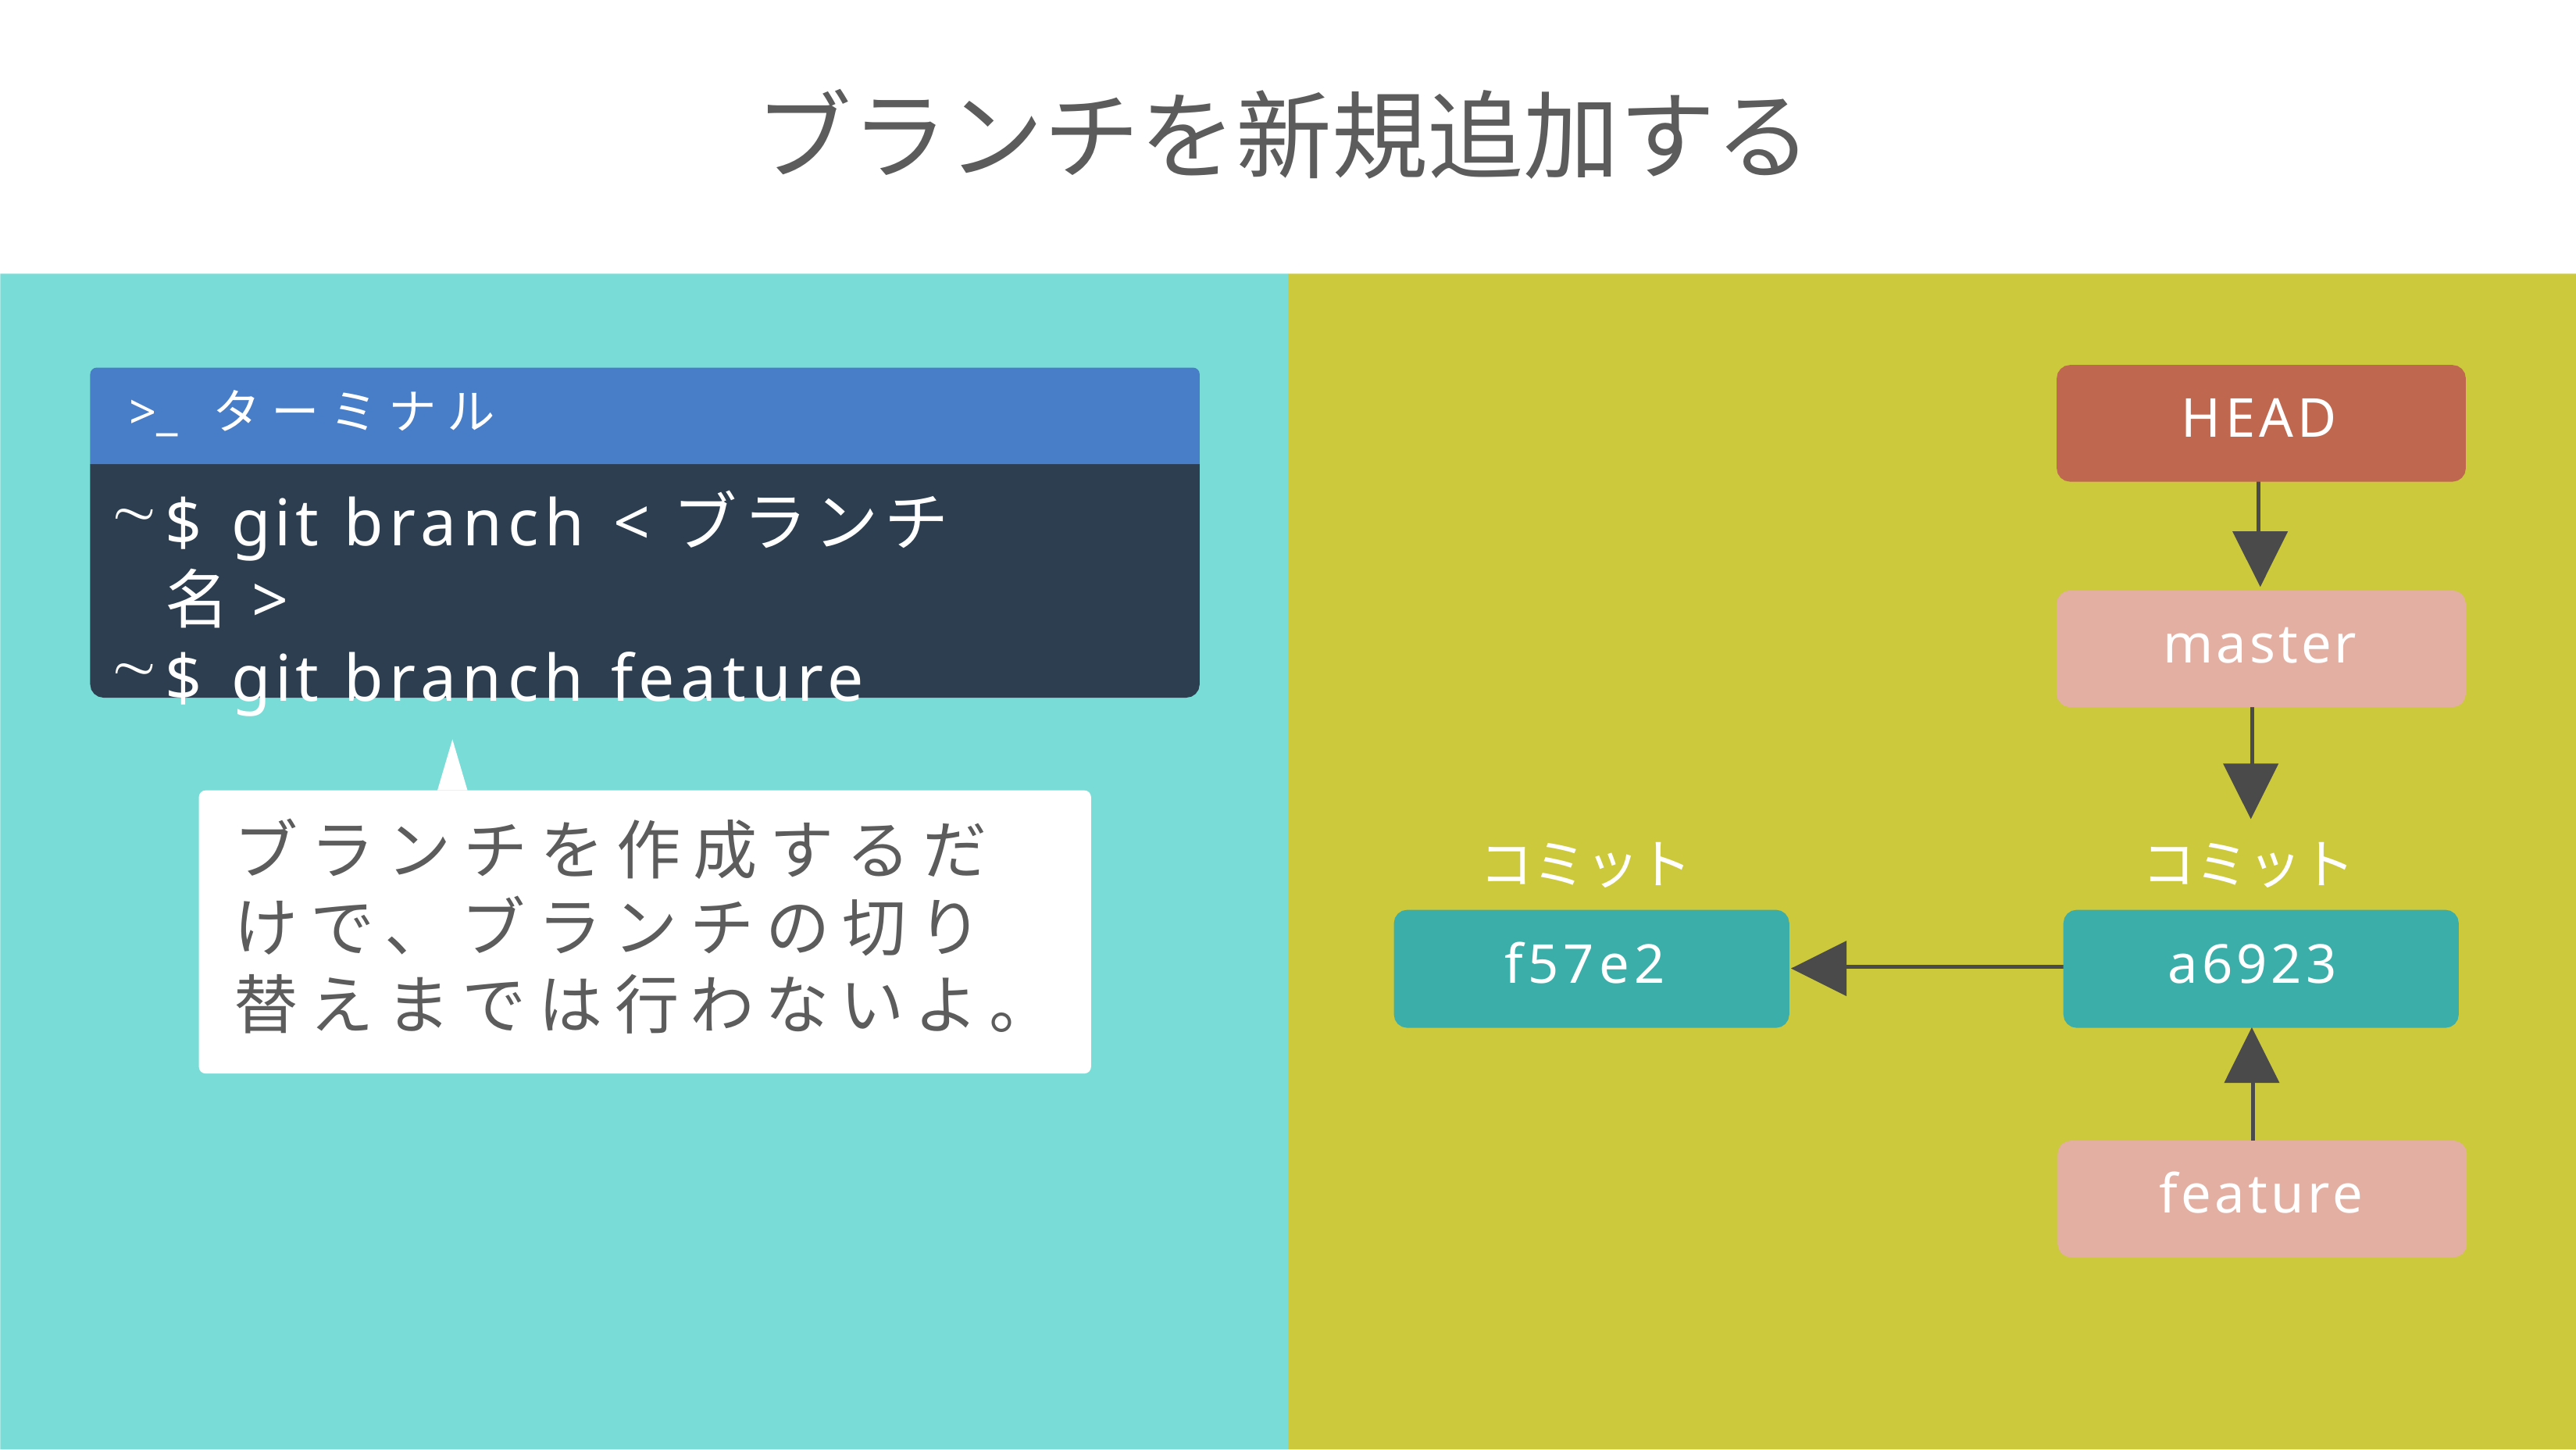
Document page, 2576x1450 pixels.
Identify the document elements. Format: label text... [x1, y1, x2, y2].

text_box コミット a6923 [2141, 826, 2360, 995]
text_box [1292, 273, 2576, 1450]
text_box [2057, 1027, 2467, 1258]
text_box コミット f57e2 [1478, 794, 1697, 908]
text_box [0, 273, 1289, 1450]
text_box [2056, 364, 2467, 588]
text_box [90, 367, 1201, 698]
text_box [2071, 909, 2459, 1026]
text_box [2056, 593, 2467, 820]
title ブランチを新規追加する [754, 73, 1821, 318]
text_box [1393, 909, 2071, 1029]
